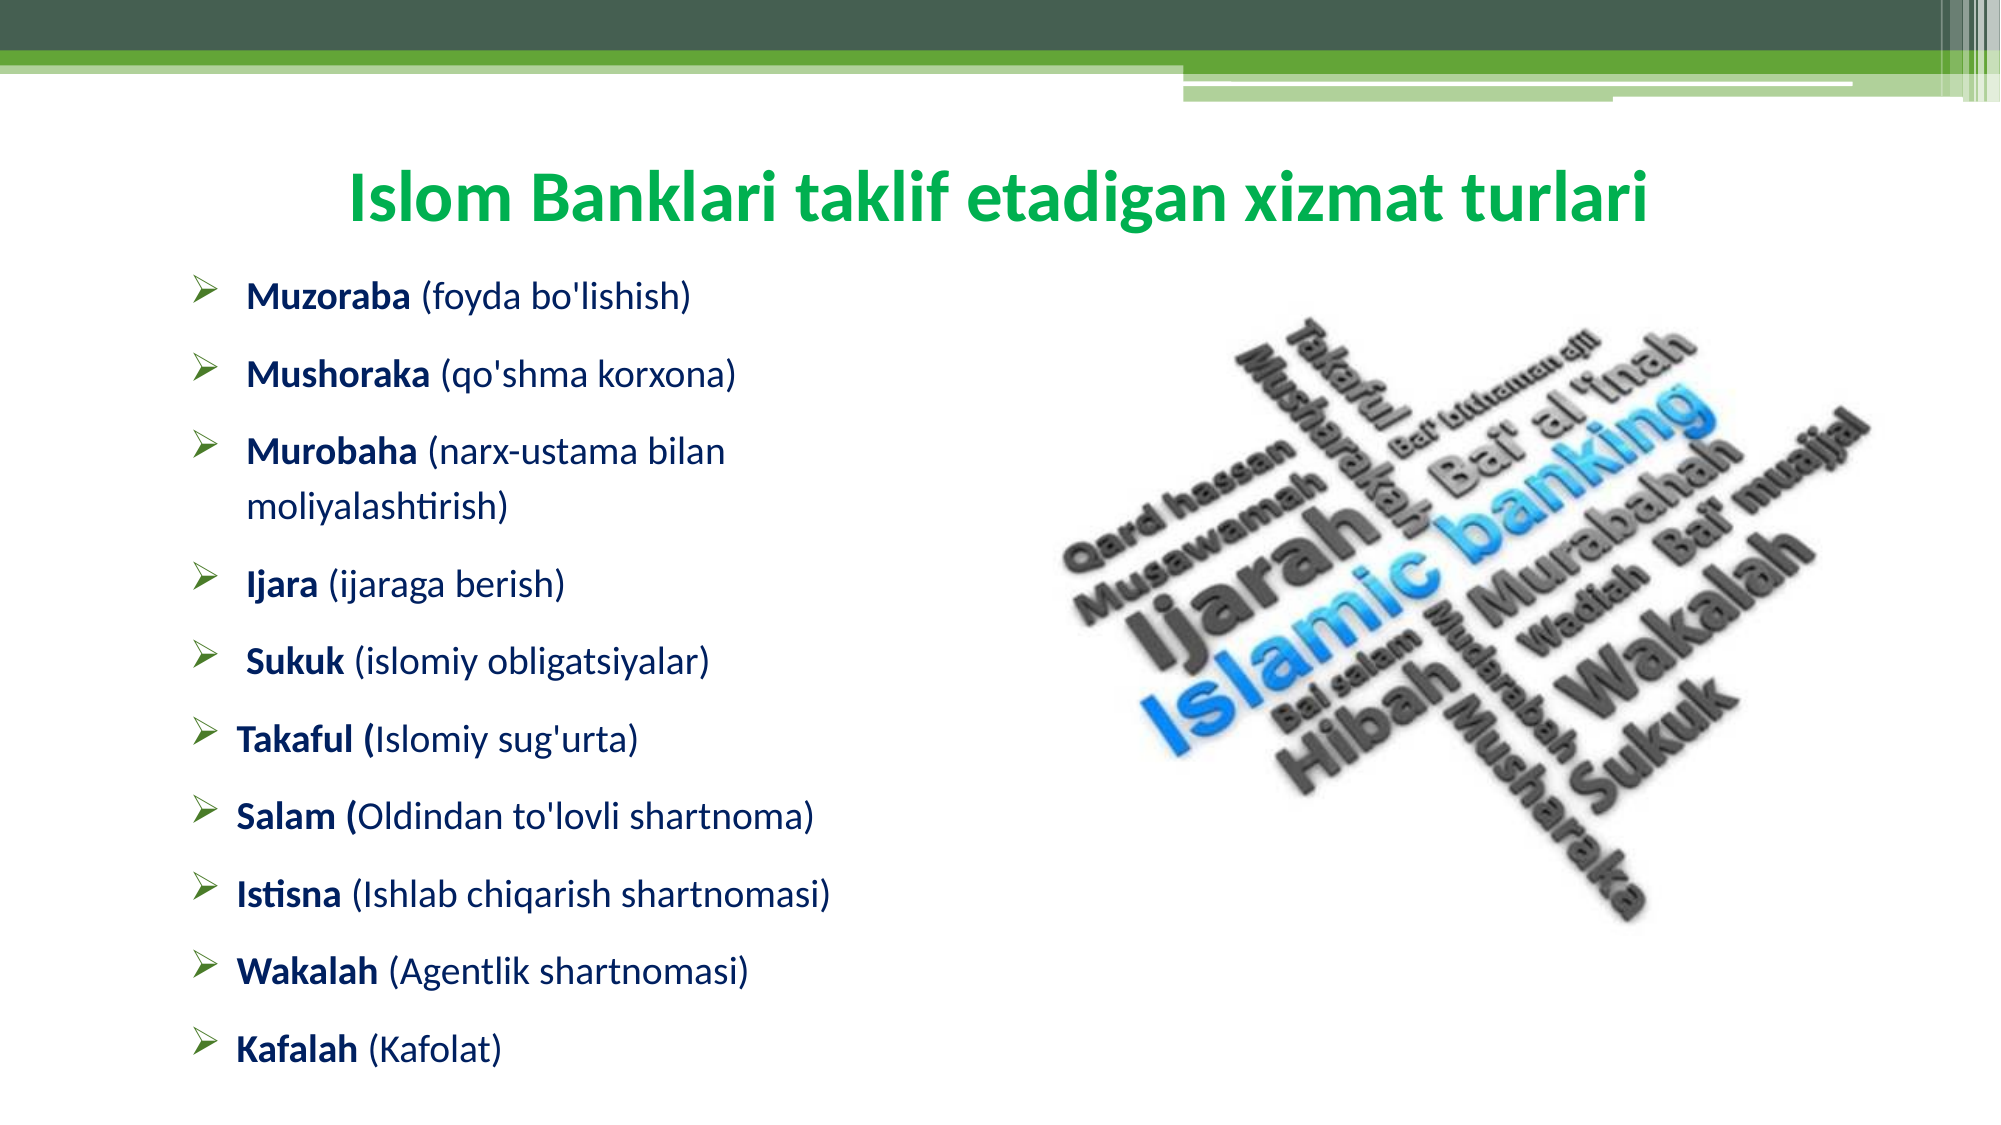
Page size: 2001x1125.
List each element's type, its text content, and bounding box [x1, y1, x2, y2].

list Muzoraba (foyda bo'lishish) Mushoraka (qo'shma korxona) Murobaha (narx-ustama bilan moliyalashtirish) Ijara (ijaraga berish) Sukuk (islomiy obligatsiyalar) Takaful (Islomiy sug'urta) Salam (Oldindan to'lovli shartnoma) Istisna (Ishlab chiqarish shartnomasi) Wakalah (Agentlik shartnomasi) Kafalah (Kafolat) [99, 256, 984, 1066]
title Islom Banklari taklif etadigan xizmat turlari [99, 104, 1900, 280]
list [1016, 290, 1900, 942]
